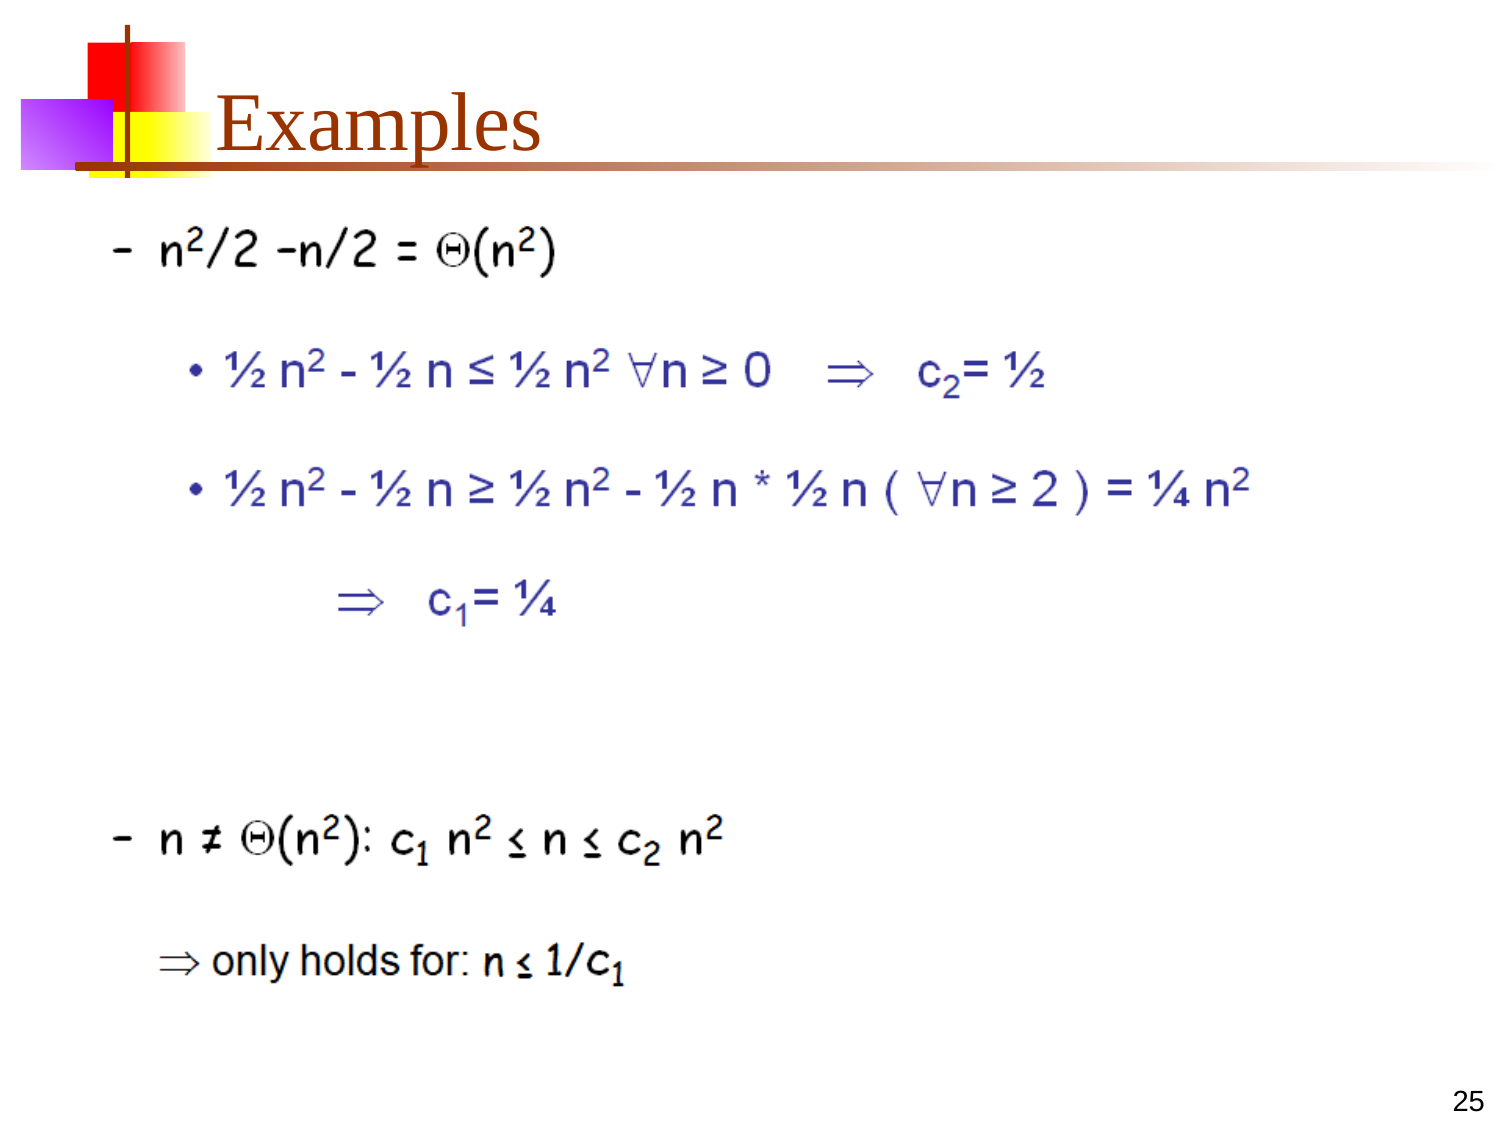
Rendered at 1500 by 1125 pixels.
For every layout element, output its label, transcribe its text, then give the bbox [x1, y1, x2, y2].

title Examples [200, 37, 1479, 175]
picture [21, 178, 1404, 1125]
slide_number 25 [1406, 1050, 1500, 1125]
